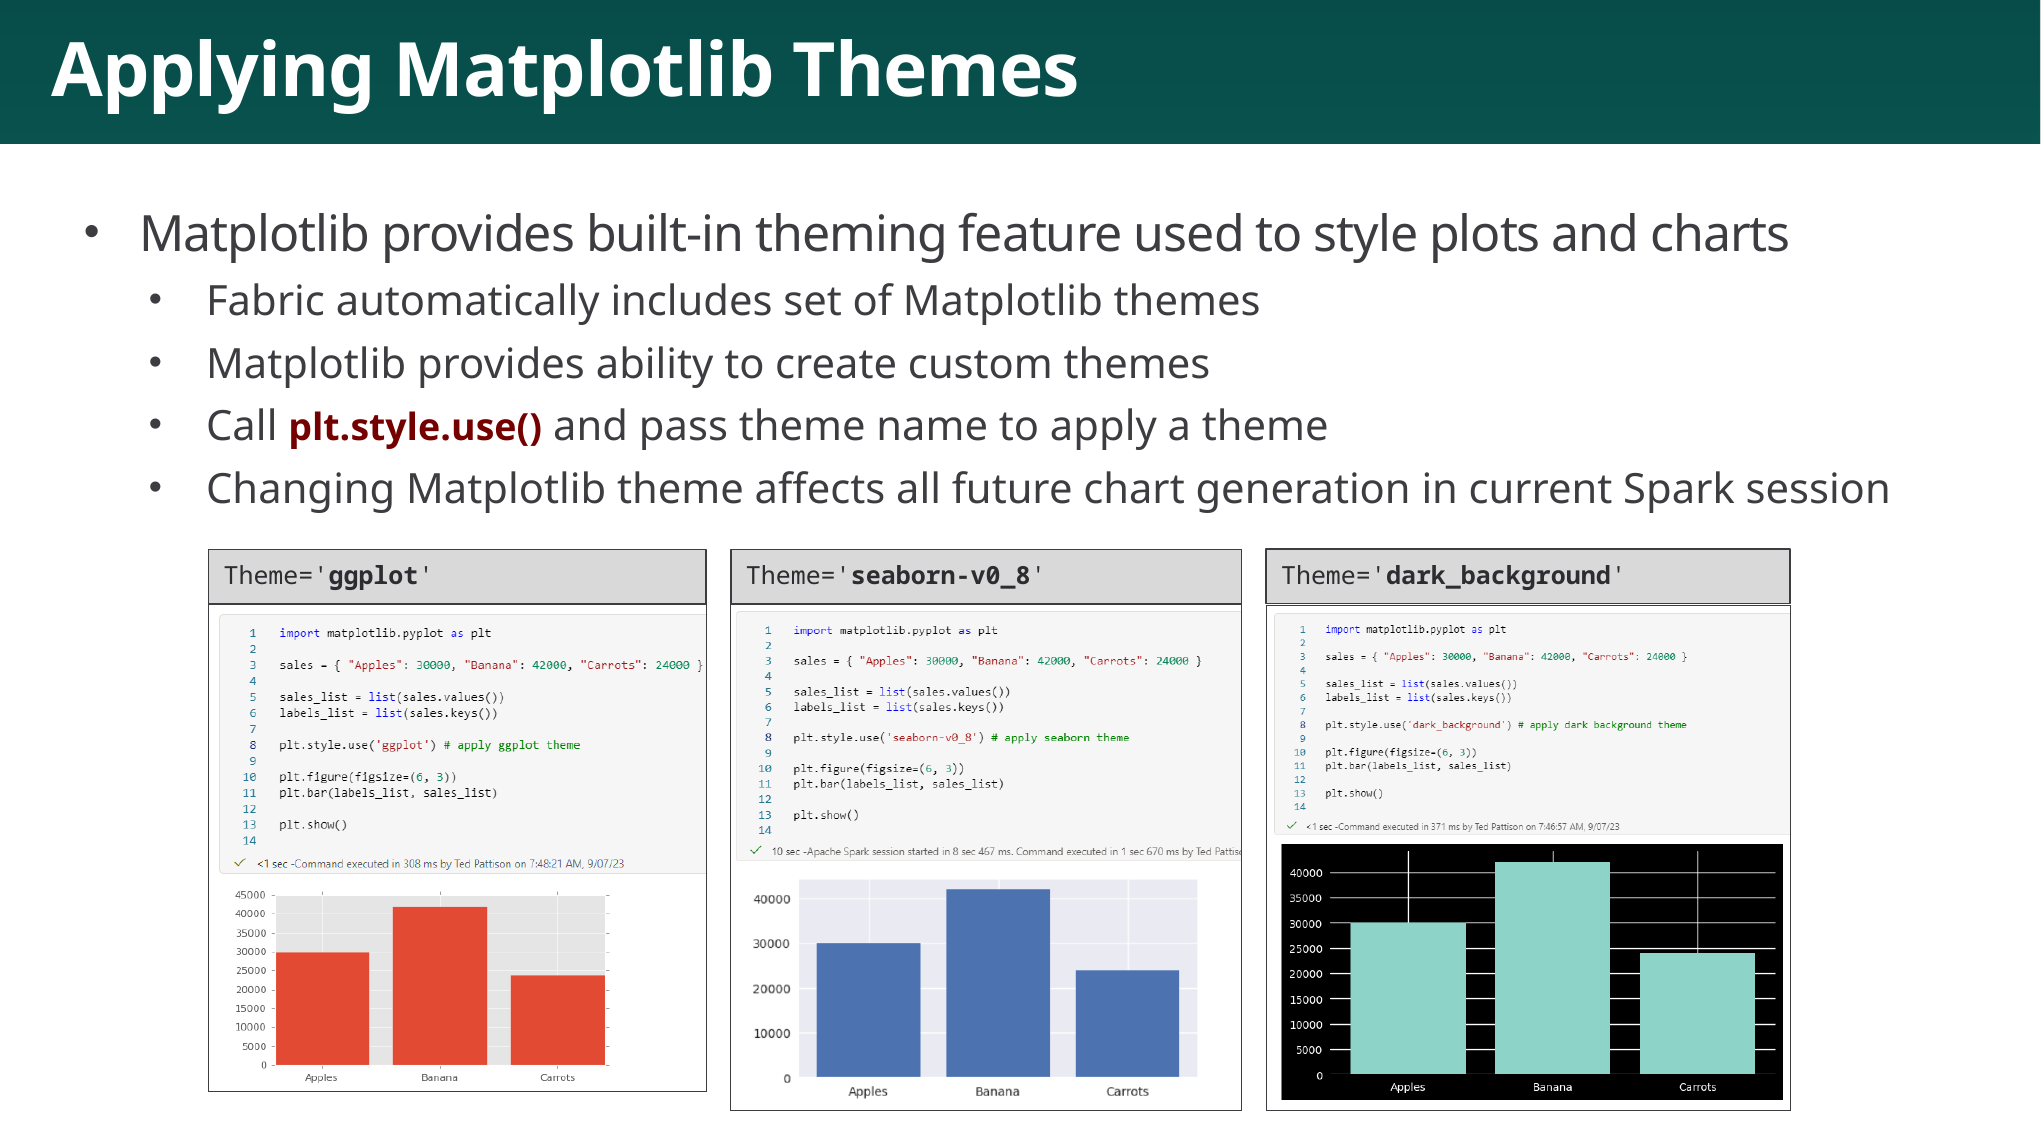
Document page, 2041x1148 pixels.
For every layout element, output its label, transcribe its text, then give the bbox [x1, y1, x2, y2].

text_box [730, 549, 1242, 1111]
list Matplotlib provides built-in theming feature used to style plots and charts Fabric automatically includes set of Matplotlib themes Matplotlib provides ability to create custom themes Call plt.style.use() and pass theme name to apply a theme Changing Matplotlib theme affects all future chart generation in current Spark session [83, 201, 1988, 657]
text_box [208, 549, 707, 1093]
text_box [1265, 548, 1791, 1111]
title Applying Matplotlib Themes [51, 31, 1988, 113]
